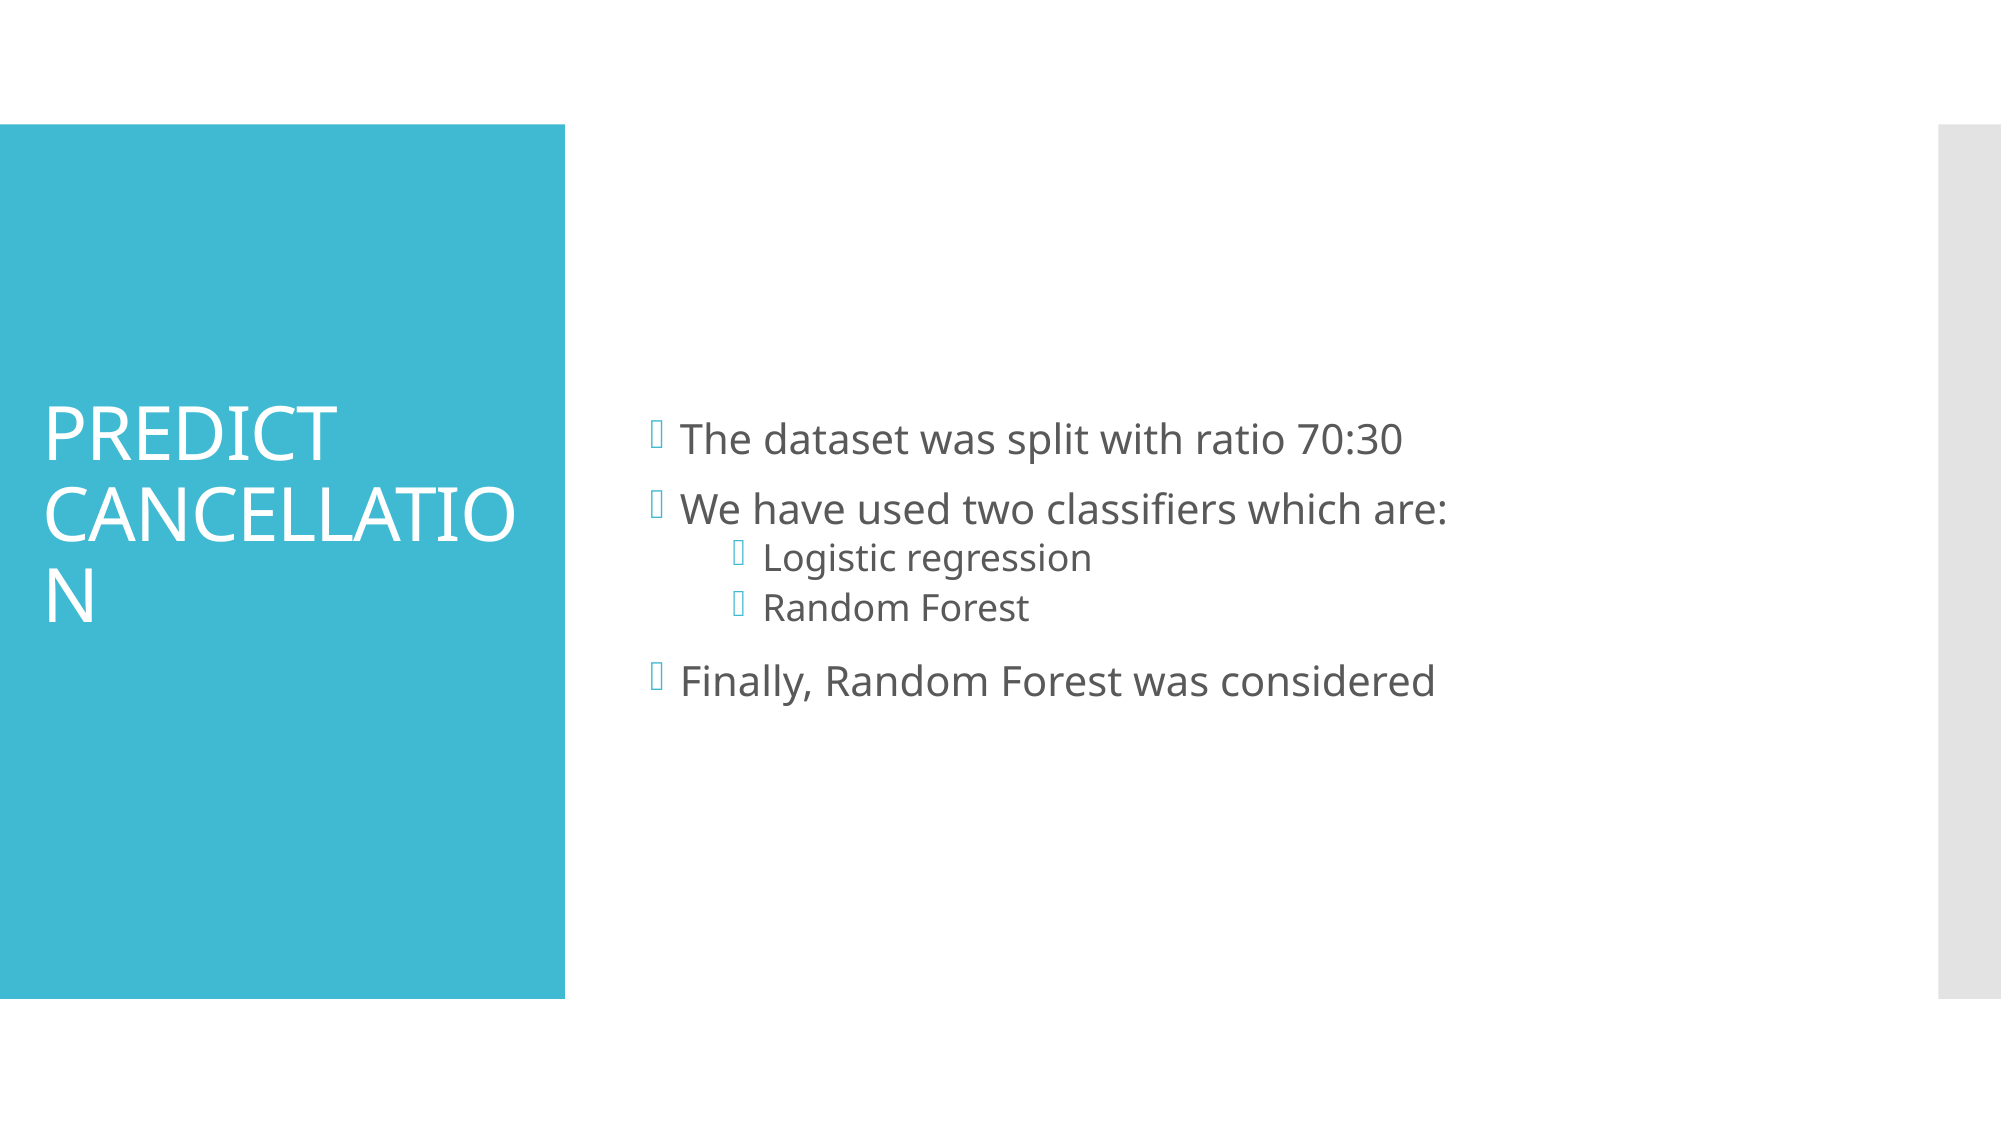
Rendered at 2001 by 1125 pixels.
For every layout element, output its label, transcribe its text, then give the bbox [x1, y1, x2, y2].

title PREDICT CANCELLATION [27, 185, 581, 940]
list The dataset was split with ratio 70:30 We have used two classifiers which are: Logistic regression Random Forest Finally, Random Forest was considered [634, 141, 1835, 982]
